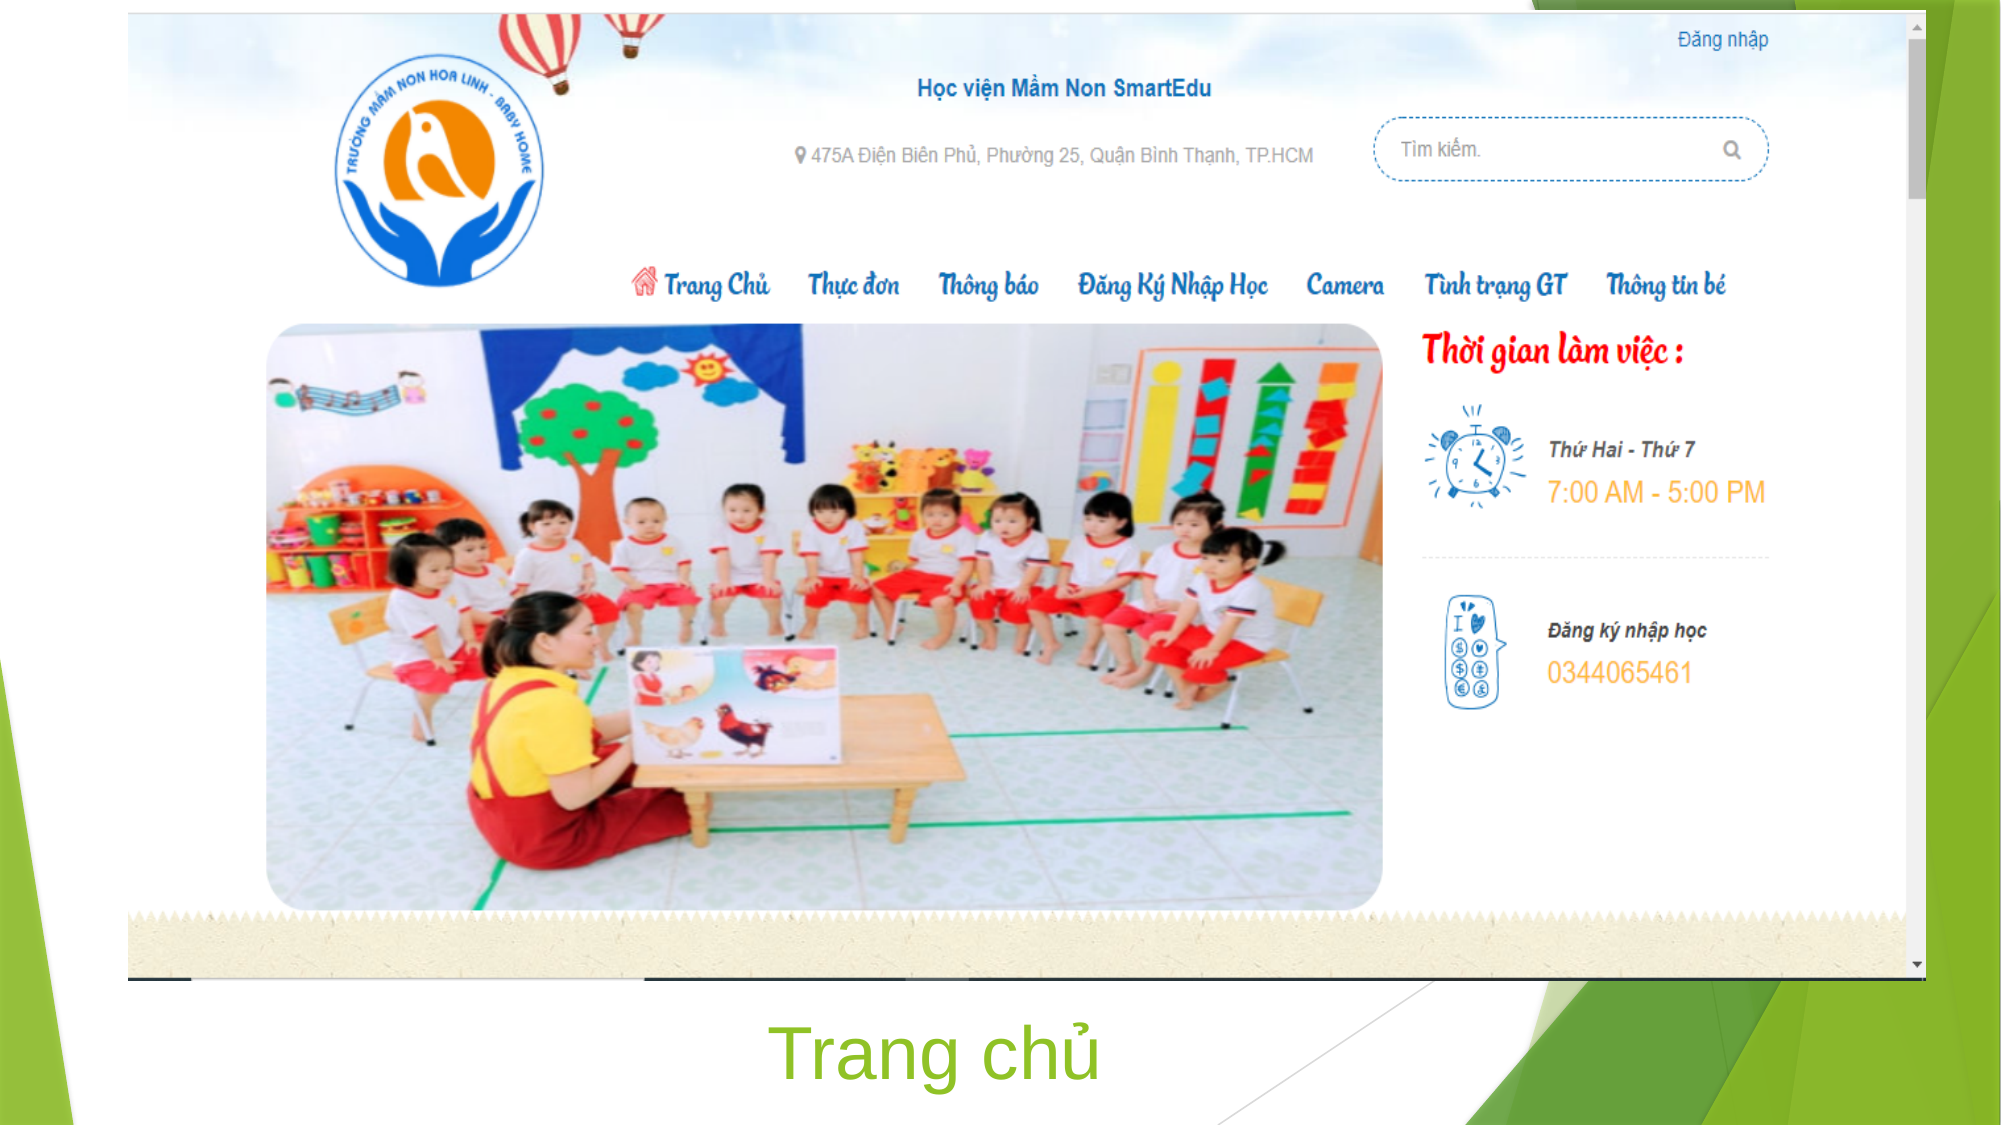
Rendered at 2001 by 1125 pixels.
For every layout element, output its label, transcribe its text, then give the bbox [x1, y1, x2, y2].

title Trang chủ [752, 996, 1248, 1115]
picture [127, 10, 1926, 981]
